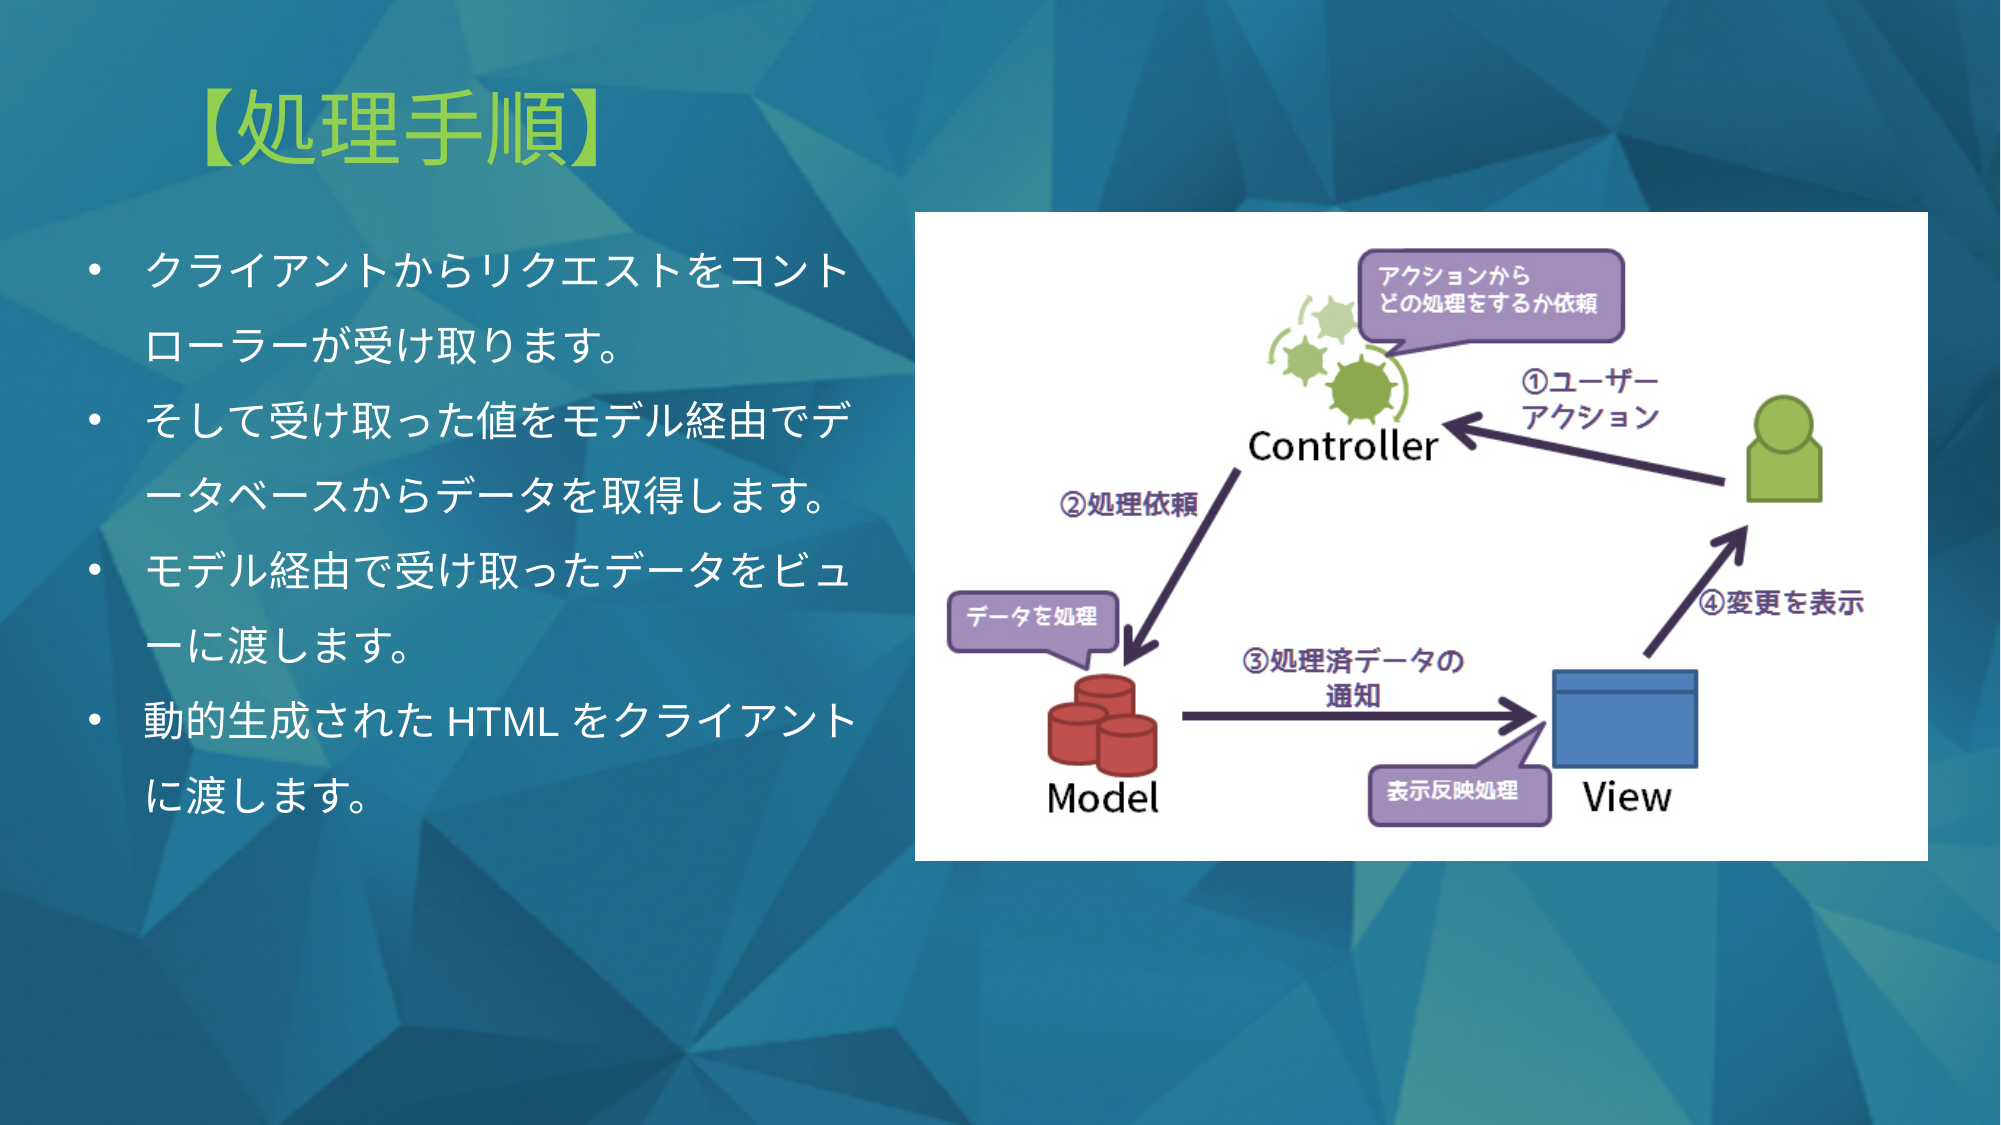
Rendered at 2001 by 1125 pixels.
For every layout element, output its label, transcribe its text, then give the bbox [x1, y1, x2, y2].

picture [0, 0, 2001, 1125]
text_box クライアントからリクエストをコントローラーが受け取ります。 そして受け取った値をモデル経由でデータベースからデータを取得します。 モデル経由で受け取ったデータをビューに渡します。 動的生成されたHTMLをクライアントに渡します。 [72, 212, 886, 838]
text_box 【処理手順】 [137, 61, 1863, 204]
